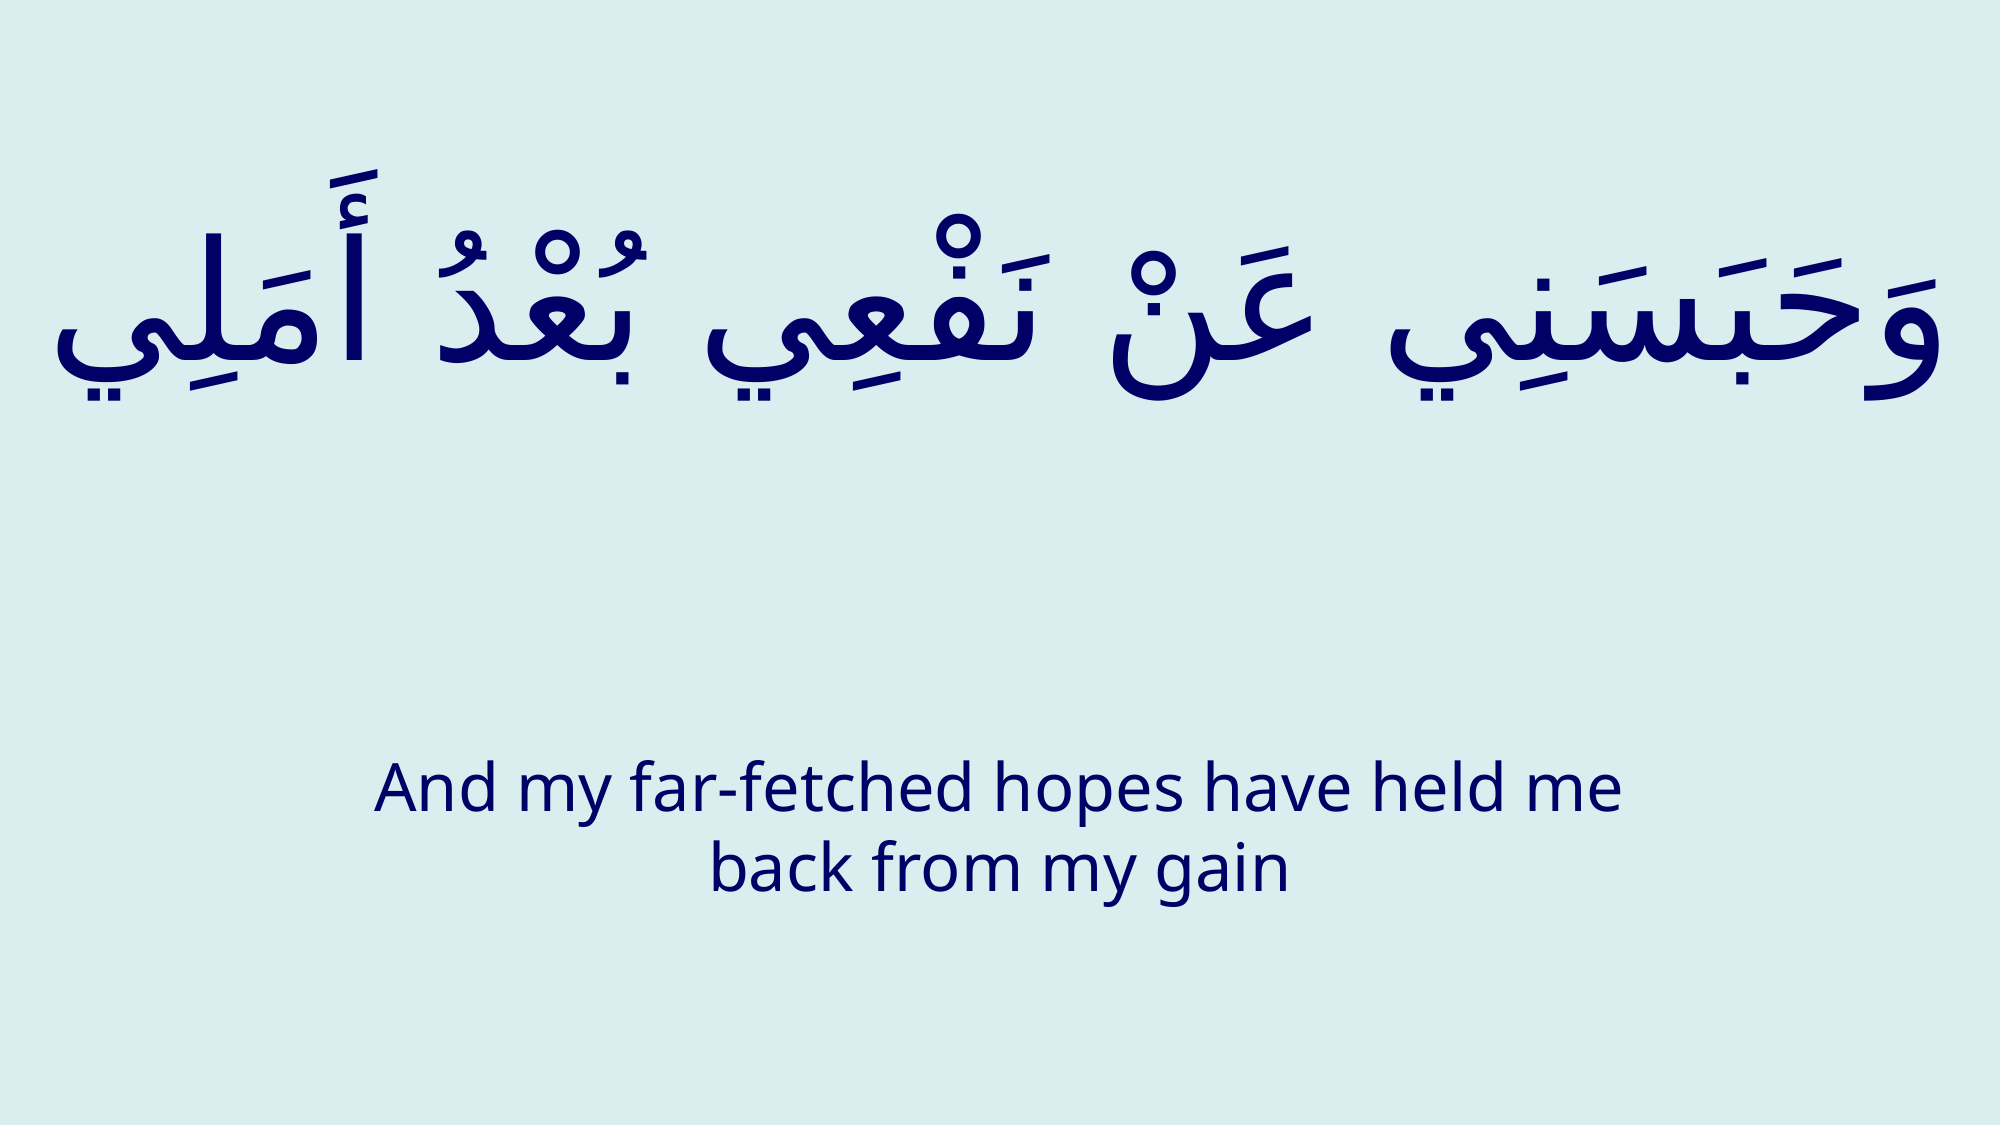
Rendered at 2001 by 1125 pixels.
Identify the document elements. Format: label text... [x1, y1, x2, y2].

list And my far-fetched hopes have held me back from my gain [356, 737, 1644, 1050]
title وَحَبَسَنِي عَنْ نَفْعِي بُعْدُ أَمَلِي [0, 200, 2000, 388]
